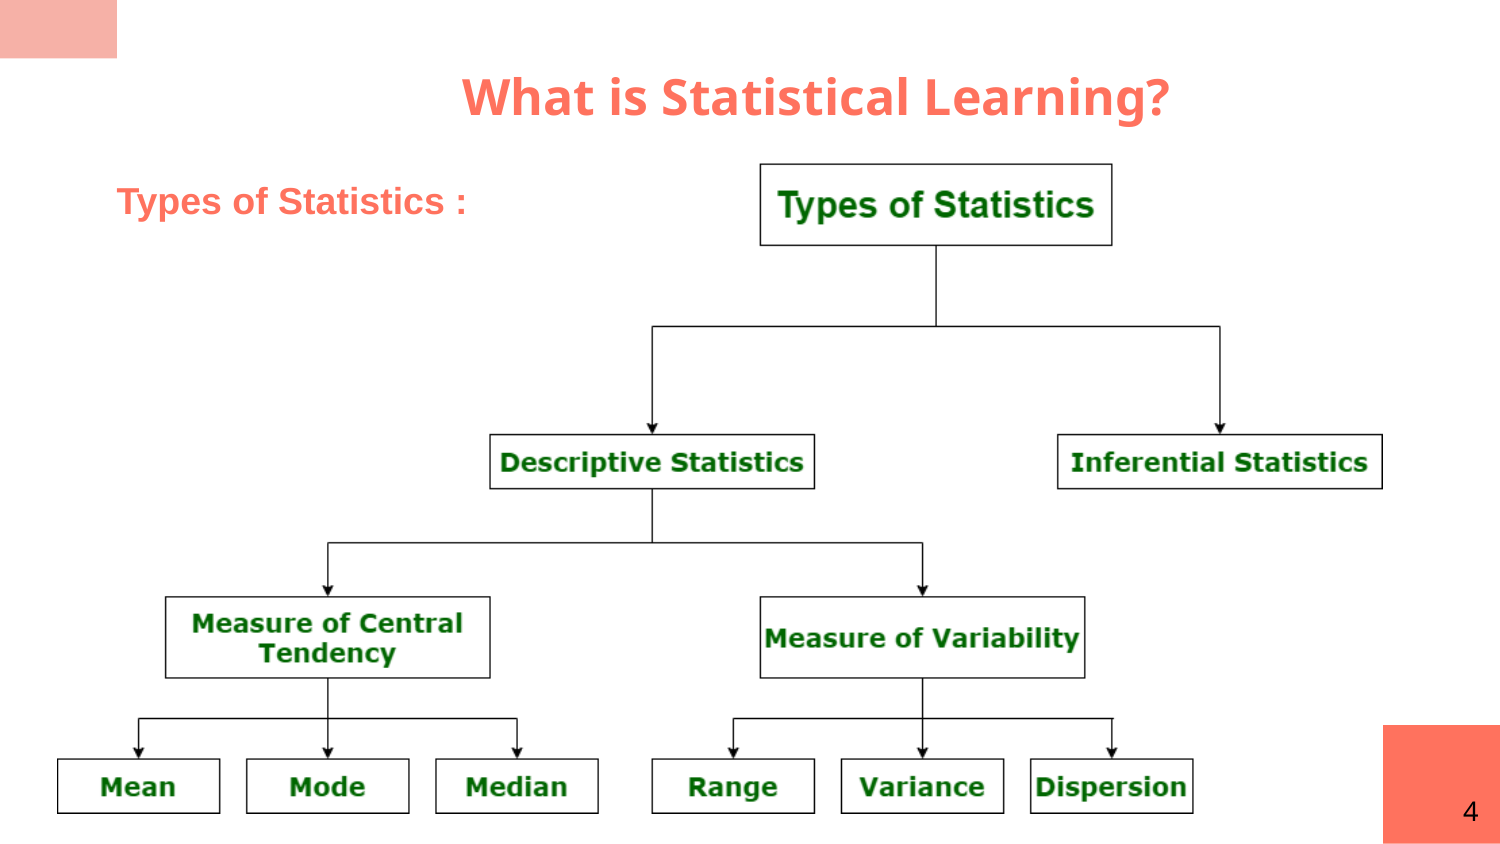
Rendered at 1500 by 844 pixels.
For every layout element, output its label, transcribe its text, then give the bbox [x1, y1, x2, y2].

picture [57, 161, 1383, 815]
slide_number 4 [1403, 779, 1494, 844]
title What is Statistical Learning? [140, 30, 1494, 162]
text_box Types of Statistics : [101, 146, 1449, 297]
